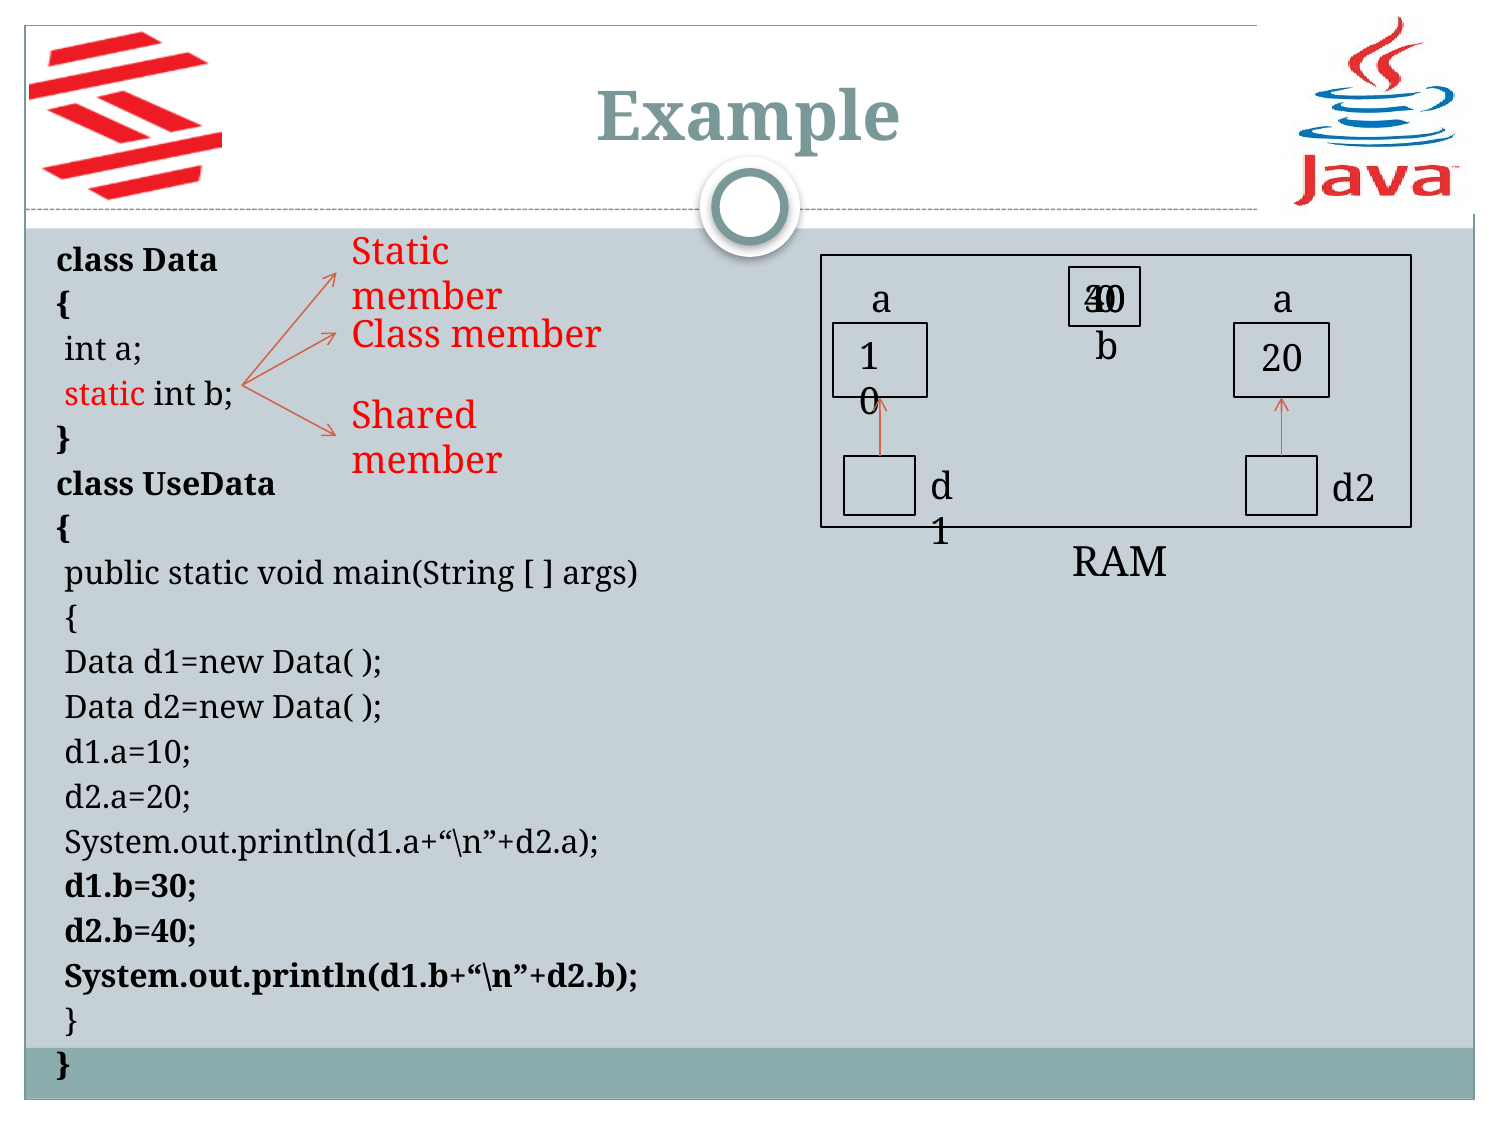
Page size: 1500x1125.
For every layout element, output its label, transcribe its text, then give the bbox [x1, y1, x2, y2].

text_box [832, 322, 856, 398]
text_box a [1257, 267, 1317, 326]
text_box 20 [1246, 326, 1329, 386]
text_box [904, 322, 928, 398]
text_box Class member [343, 302, 621, 363]
text_box [1233, 322, 1330, 398]
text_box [241, 332, 337, 384]
text_box 10 [844, 324, 916, 430]
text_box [241, 385, 337, 415]
text_box RAM [1057, 527, 1187, 592]
list class Data { int a; static int b; } class UseData { public static void main(String [ ] args) { Data d1=new Data( ); Data d2=new Data( ); d1.a=10; d2.a=20; System.out.println(d1.a+“\n”+d2.a); d1.b=30; d2.b=40; System.out.println(d1.b+“\n”+d2.b); } } [41, 231, 1460, 1094]
title Example [227, 37, 1250, 162]
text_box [241, 249, 337, 331]
picture [1257, 6, 1486, 214]
text_box Shared member [336, 383, 644, 489]
text_box [843, 455, 915, 516]
text_box [1245, 455, 1318, 516]
text_box d2 [1316, 456, 1400, 516]
text_box 40 [1068, 267, 1152, 327]
text_box b [1080, 327, 1140, 375]
text_box a [856, 267, 904, 324]
text_box [820, 254, 1412, 528]
text_box d1 [915, 454, 987, 560]
text_box Static member [336, 219, 621, 302]
picture [29, 30, 222, 209]
